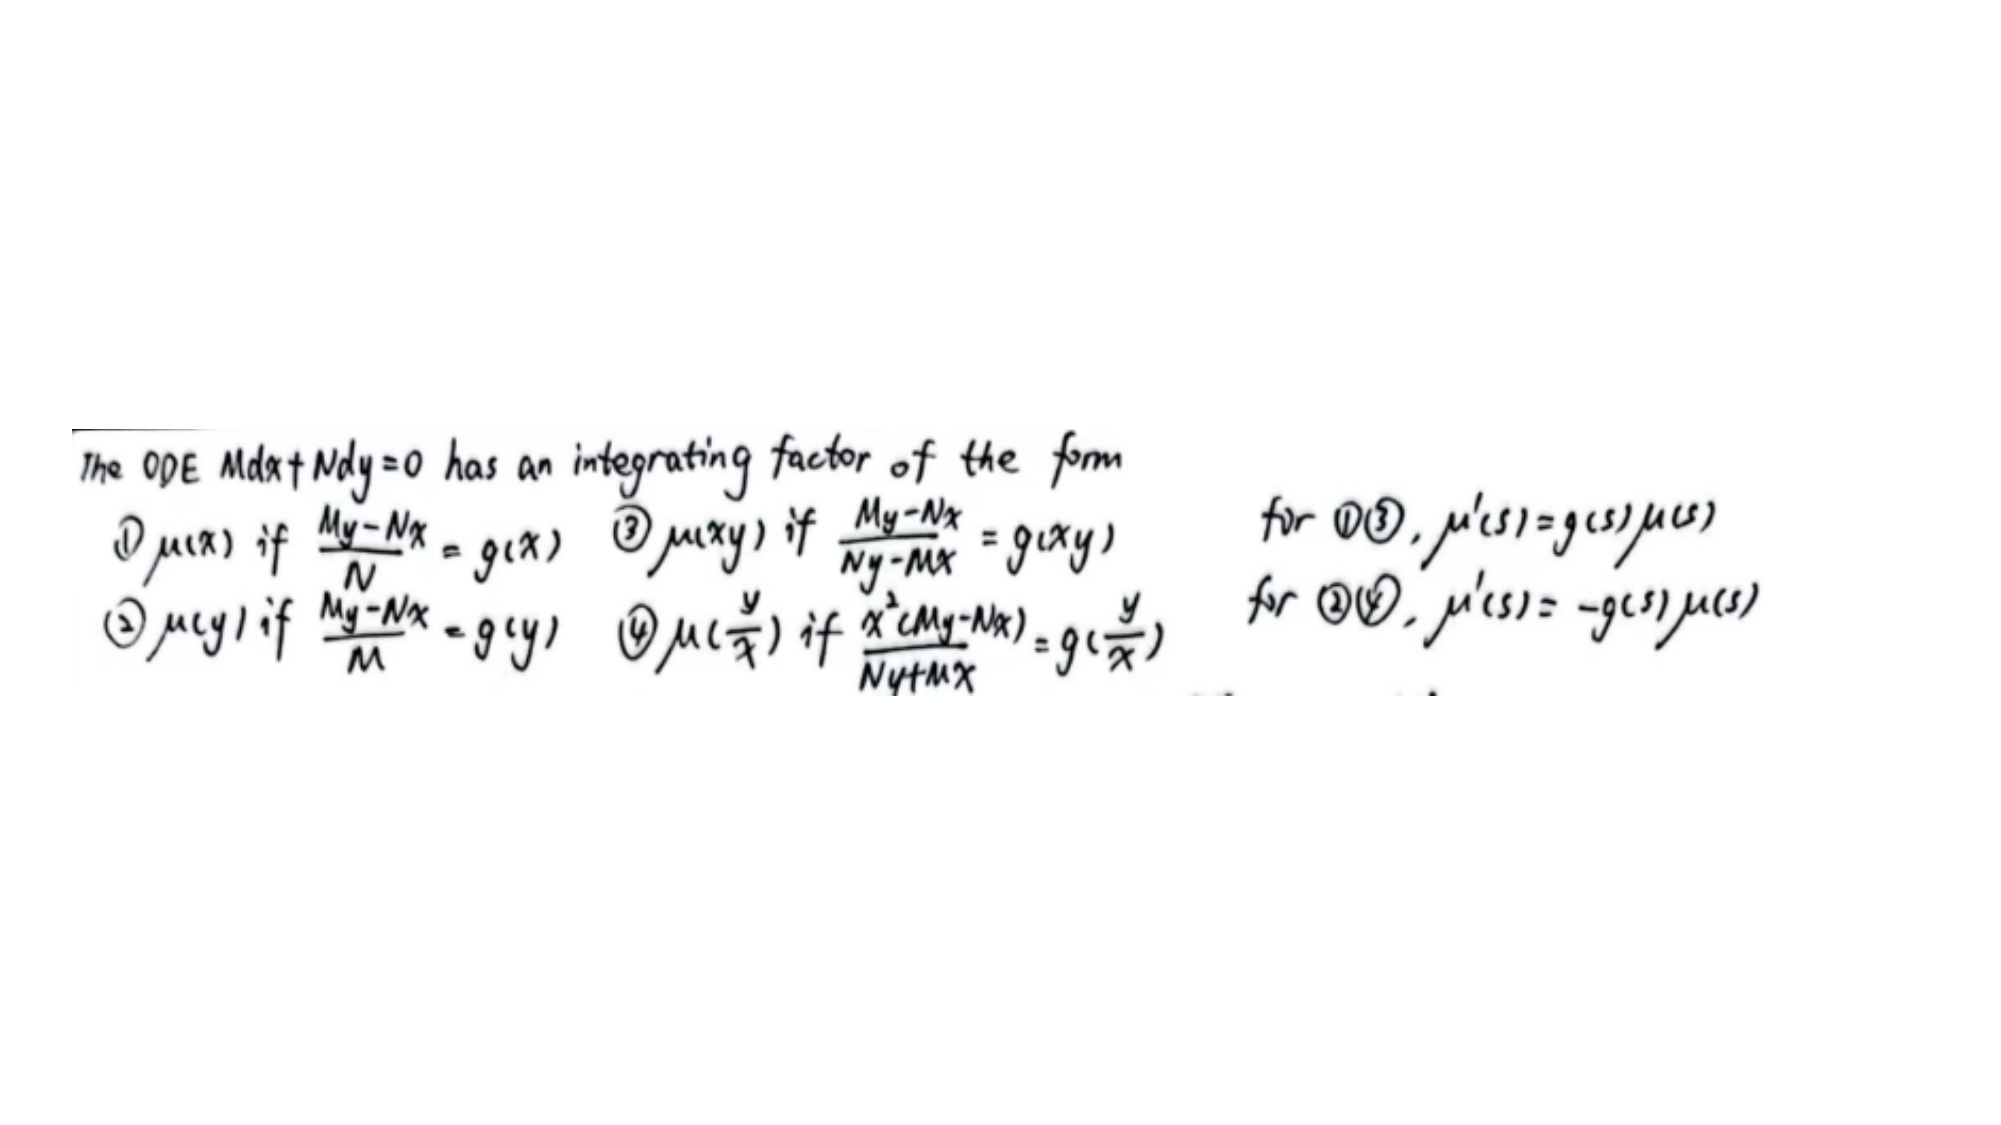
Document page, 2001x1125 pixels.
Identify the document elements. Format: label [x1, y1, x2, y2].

list [72, 429, 1928, 696]
